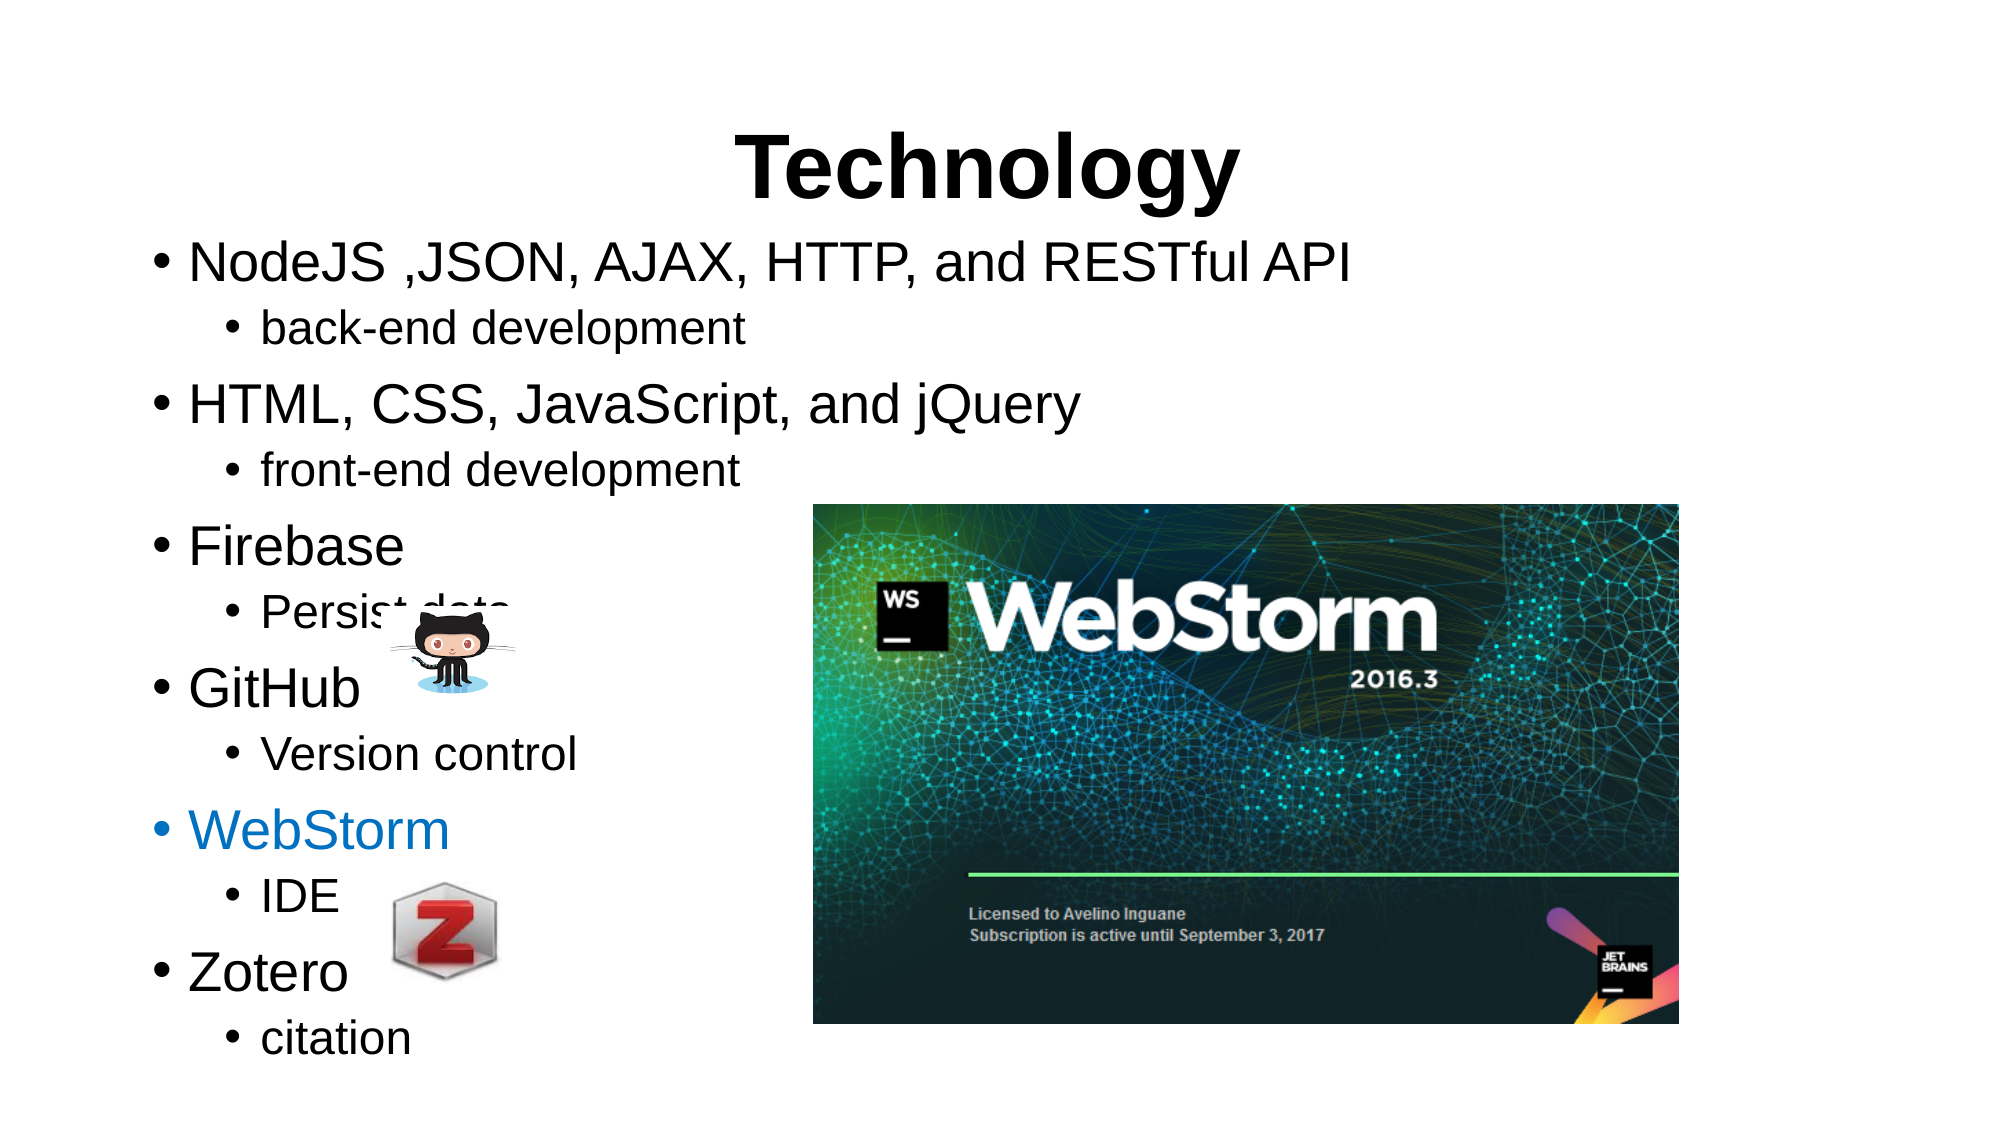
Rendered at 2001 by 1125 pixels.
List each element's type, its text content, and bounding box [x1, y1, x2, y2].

picture [381, 880, 515, 985]
picture [813, 504, 1679, 1024]
picture [381, 606, 525, 699]
title Technology [137, 59, 1863, 225]
list NodeJS ,JSON, AJAX, HTTP, and RESTful API back-end development HTML, CSS, JavaScript, and jQuery front-end development Firebase Persist data GitHub Version control WebStorm IDE Zotero citation [137, 225, 1863, 1080]
